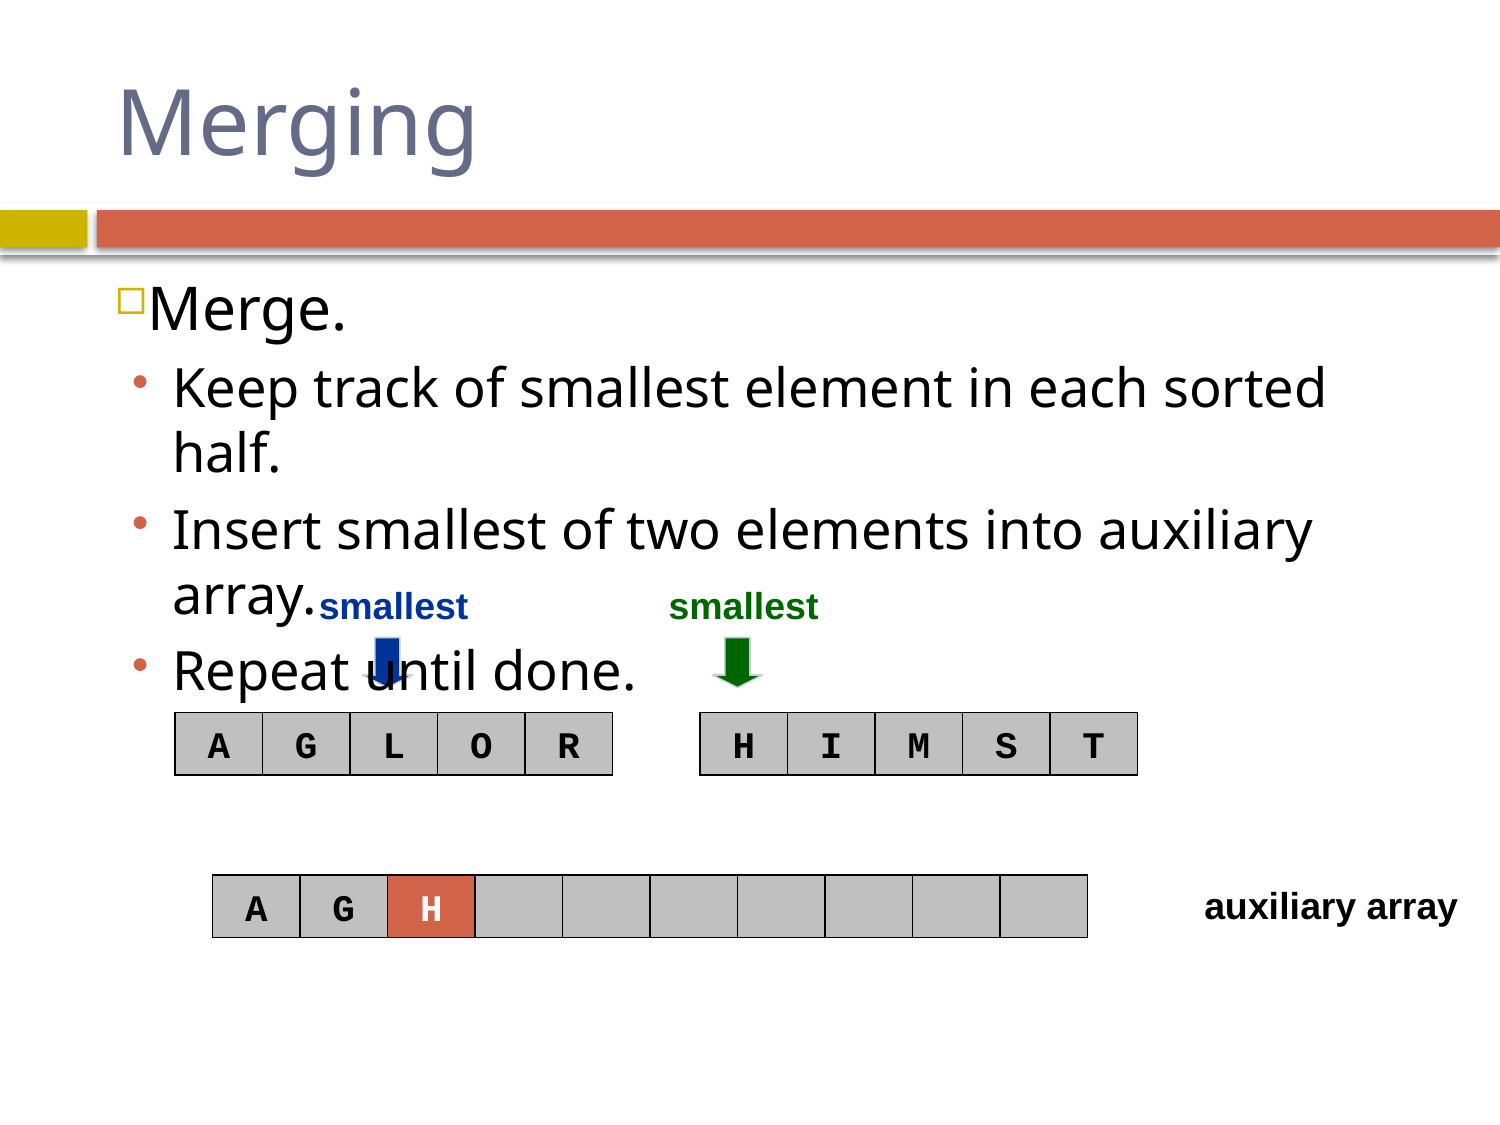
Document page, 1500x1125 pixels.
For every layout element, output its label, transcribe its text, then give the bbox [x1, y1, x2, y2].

text_box H [387, 874, 475, 938]
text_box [237, 574, 551, 688]
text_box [174, 712, 613, 776]
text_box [587, 574, 901, 688]
text_box auxiliary array [1438, 874, 1475, 935]
list Merge. Keep track of smallest element in each sorted half. Insert smallest of two elements into auxiliary array. Repeat until done. [100, 262, 1438, 1005]
title Merging [100, 37, 1438, 200]
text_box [699, 712, 1138, 776]
